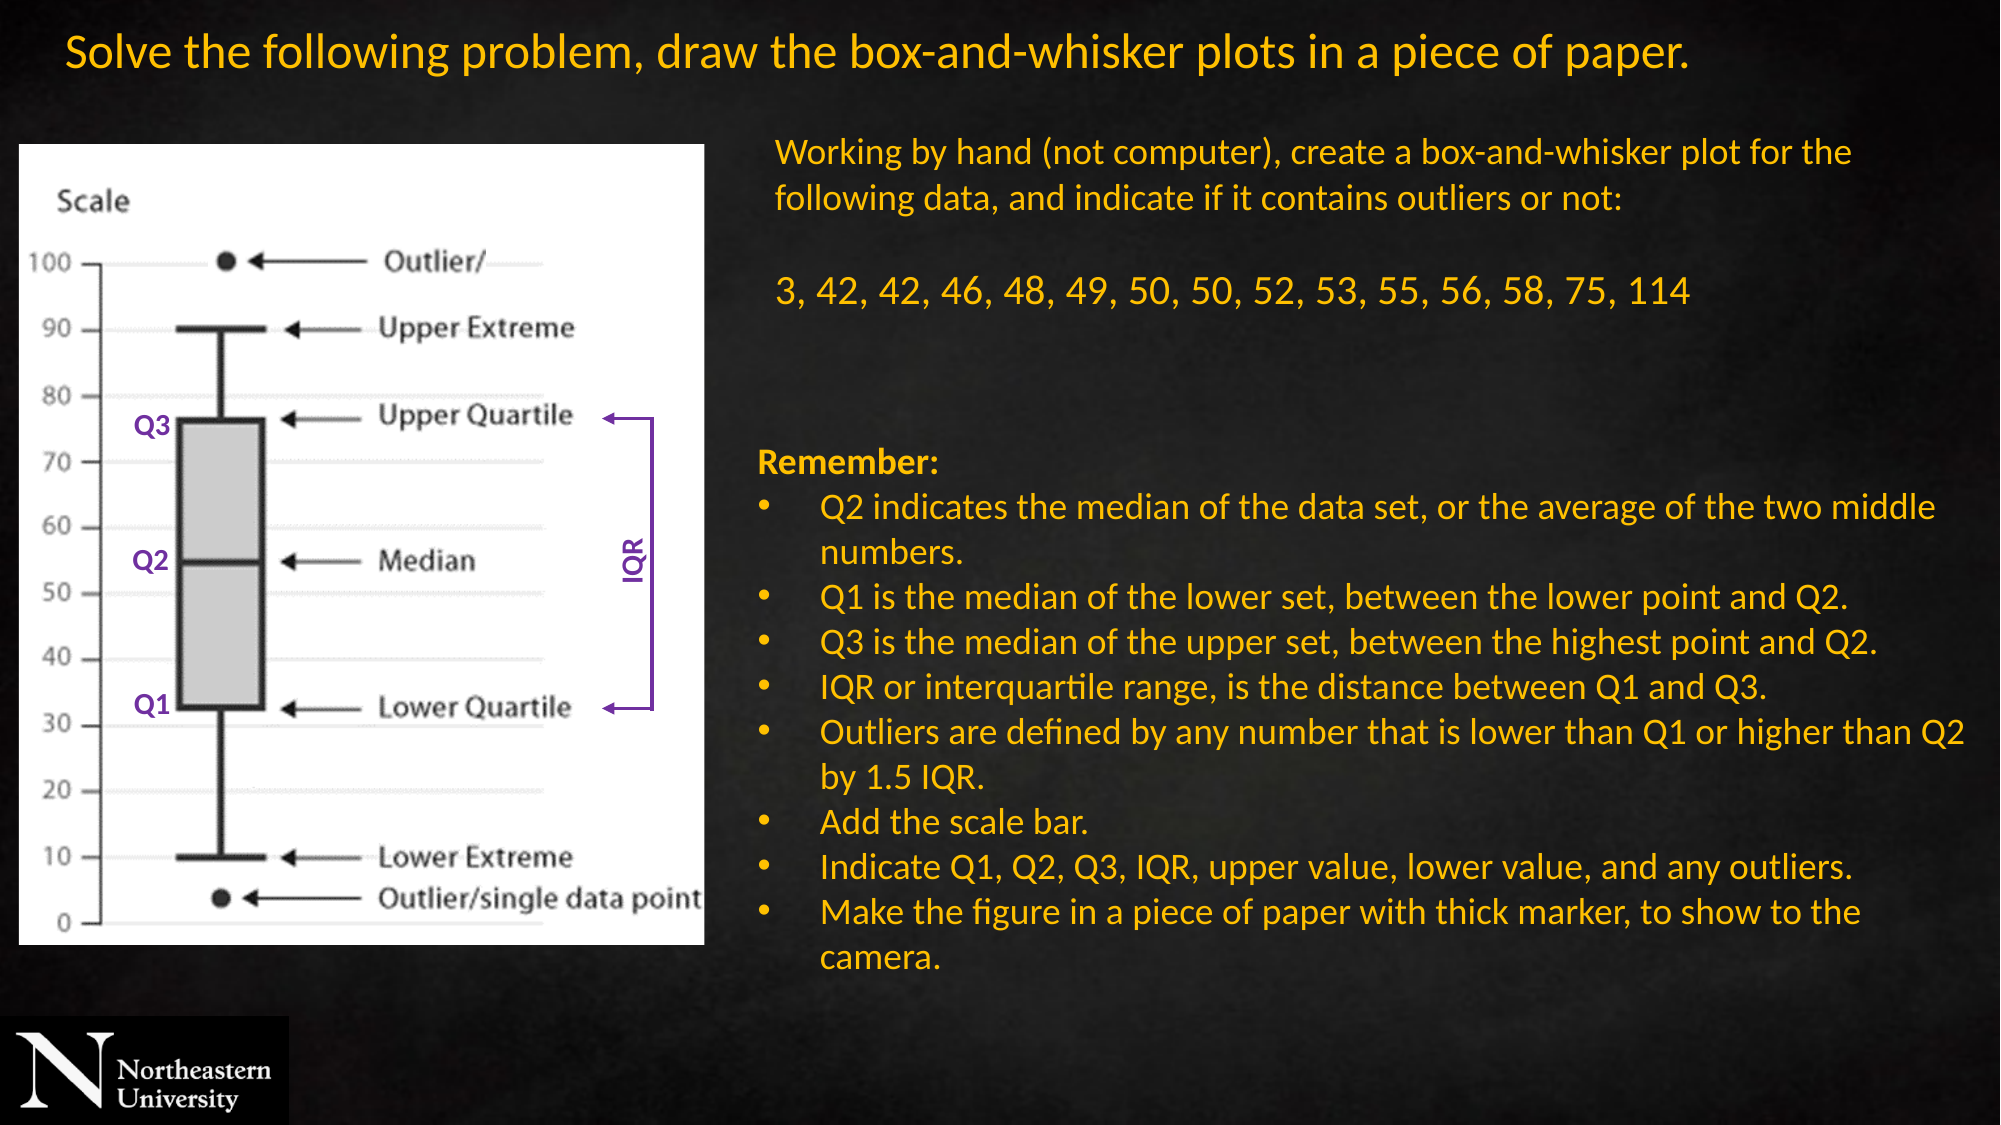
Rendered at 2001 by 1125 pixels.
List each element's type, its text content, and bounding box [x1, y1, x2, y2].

text_box Working by hand (not computer), create a box-and-whisker plot for the following data, and indicate if it contains outliers or not: 3, 42, 42, 46, 48, 49, 50, 50, 52, 53, 55, 56, 58, 75, 114 [760, 120, 1915, 320]
text_box Solve the following problem, draw the box-and-whisker plots in a piece of paper. [50, 11, 1767, 87]
text_box Remember: Q2 indicates the median of the data set, or the average of the two middle numbers. Q1 is the median of the lower set, between the lower point and Q2. Q3 is the median of the upper set, between the highest point and Q2. IQR or interquartile range, is the distance between Q1 and Q3. Outliers are defined by any number that is lower than Q1 or higher than Q2 by 1.5 IQR. Add the scale bar. Indicate Q1, Q2, Q3, IQR, upper value, lower value, and any outliers. Make the figure in a piece of paper with thick marker, to show to the camera. [742, 429, 1982, 985]
picture [0, 0, 2000, 1125]
